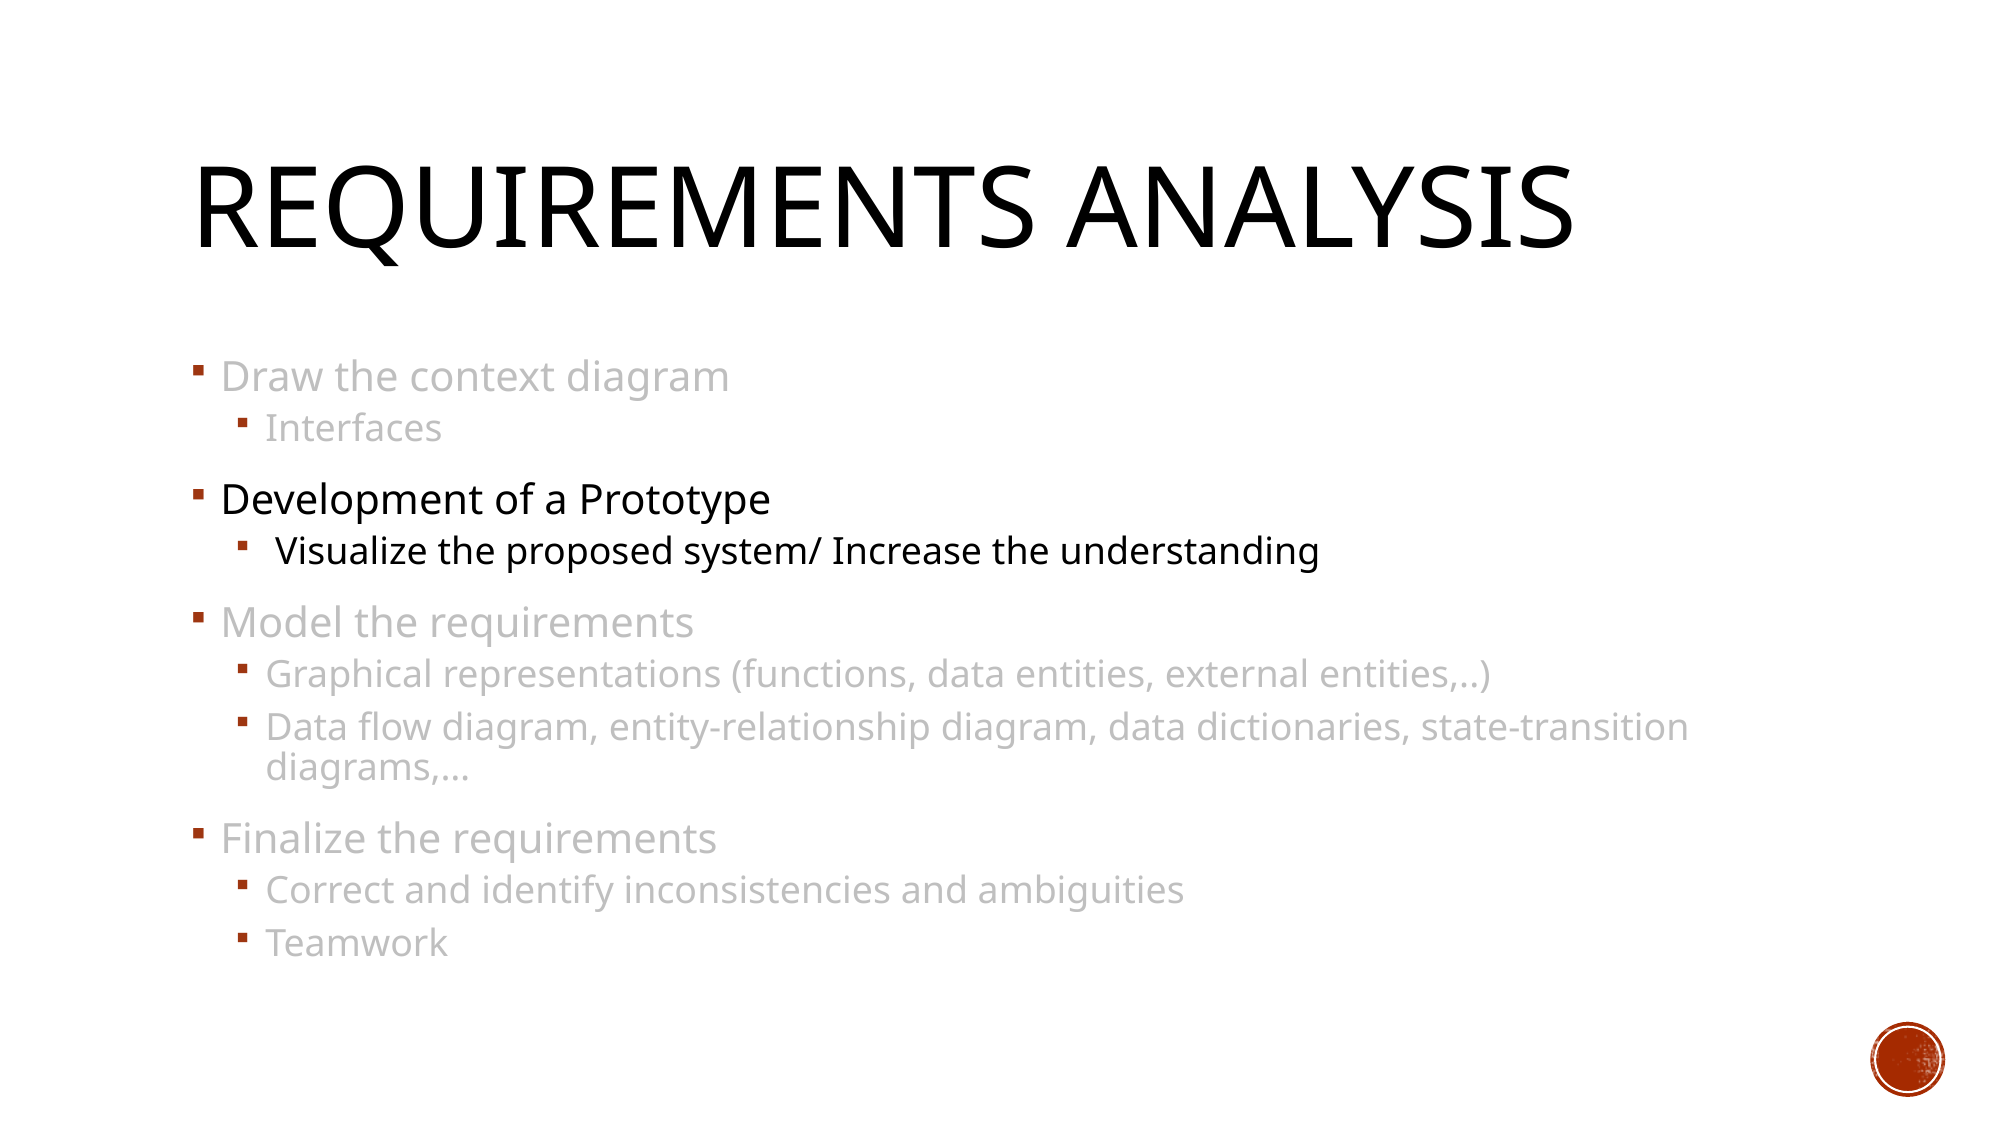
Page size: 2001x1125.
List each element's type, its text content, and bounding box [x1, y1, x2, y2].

list Draw the context diagram Interfaces Development of a Prototype Visualize the proposed system/ Increase the understanding Model the requirements Graphical representations (functions, data entities, external entities,..) Data flow diagram, entity-relationship diagram, data dictionaries, state-transition diagrams,… Finalize the requirements Correct and identify inconsistencies and ambiguities Teamwork [175, 348, 1826, 1013]
title Requirements analysis [175, 79, 1826, 344]
